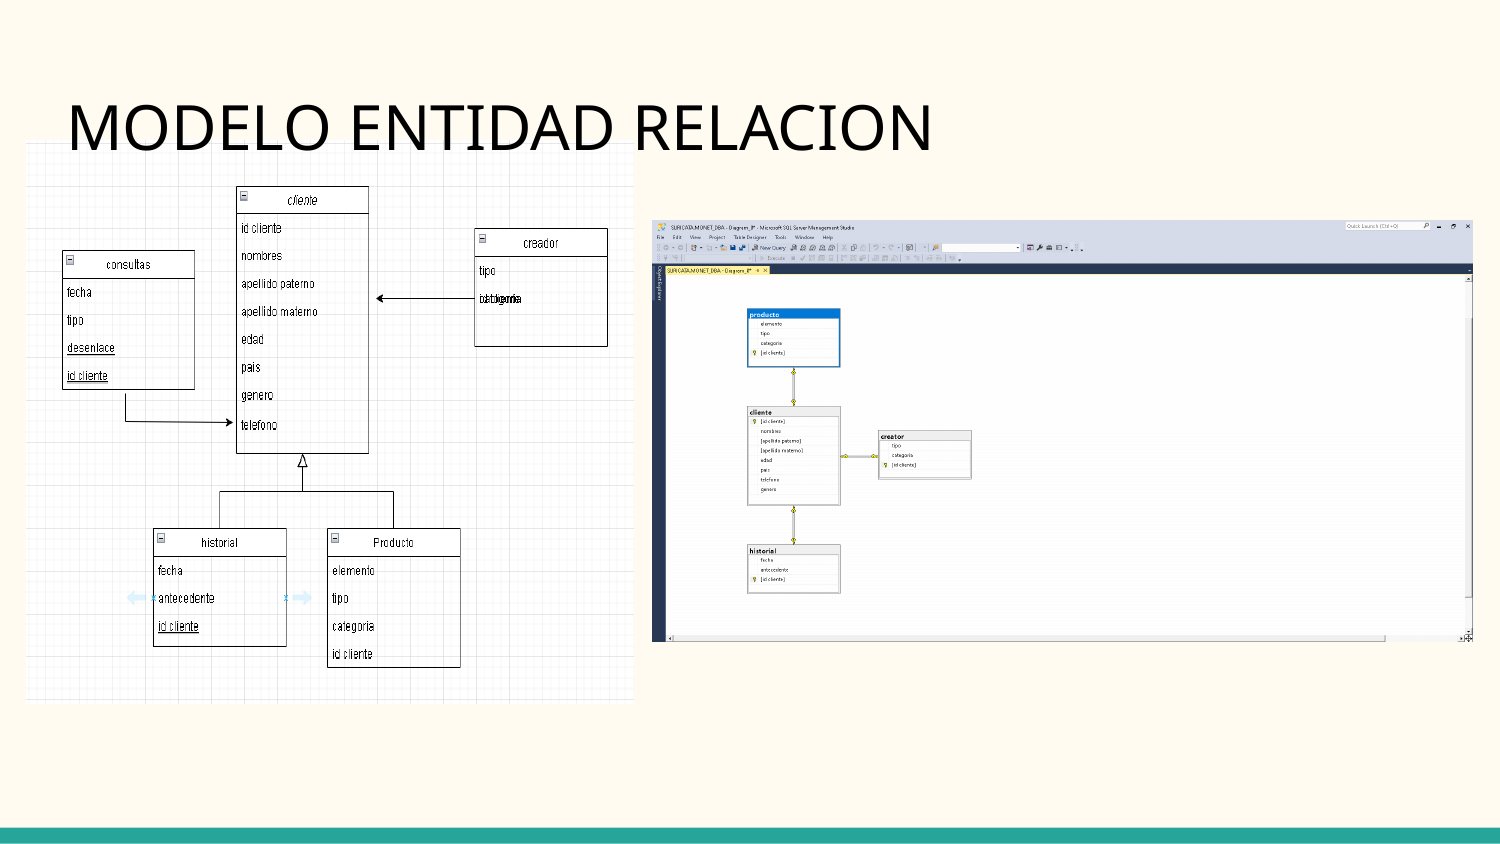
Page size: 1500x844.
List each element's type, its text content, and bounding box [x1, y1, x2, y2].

picture [652, 220, 1473, 642]
title MODELO ENTIDAD RELACION [51, 72, 1449, 174]
picture [26, 140, 634, 704]
